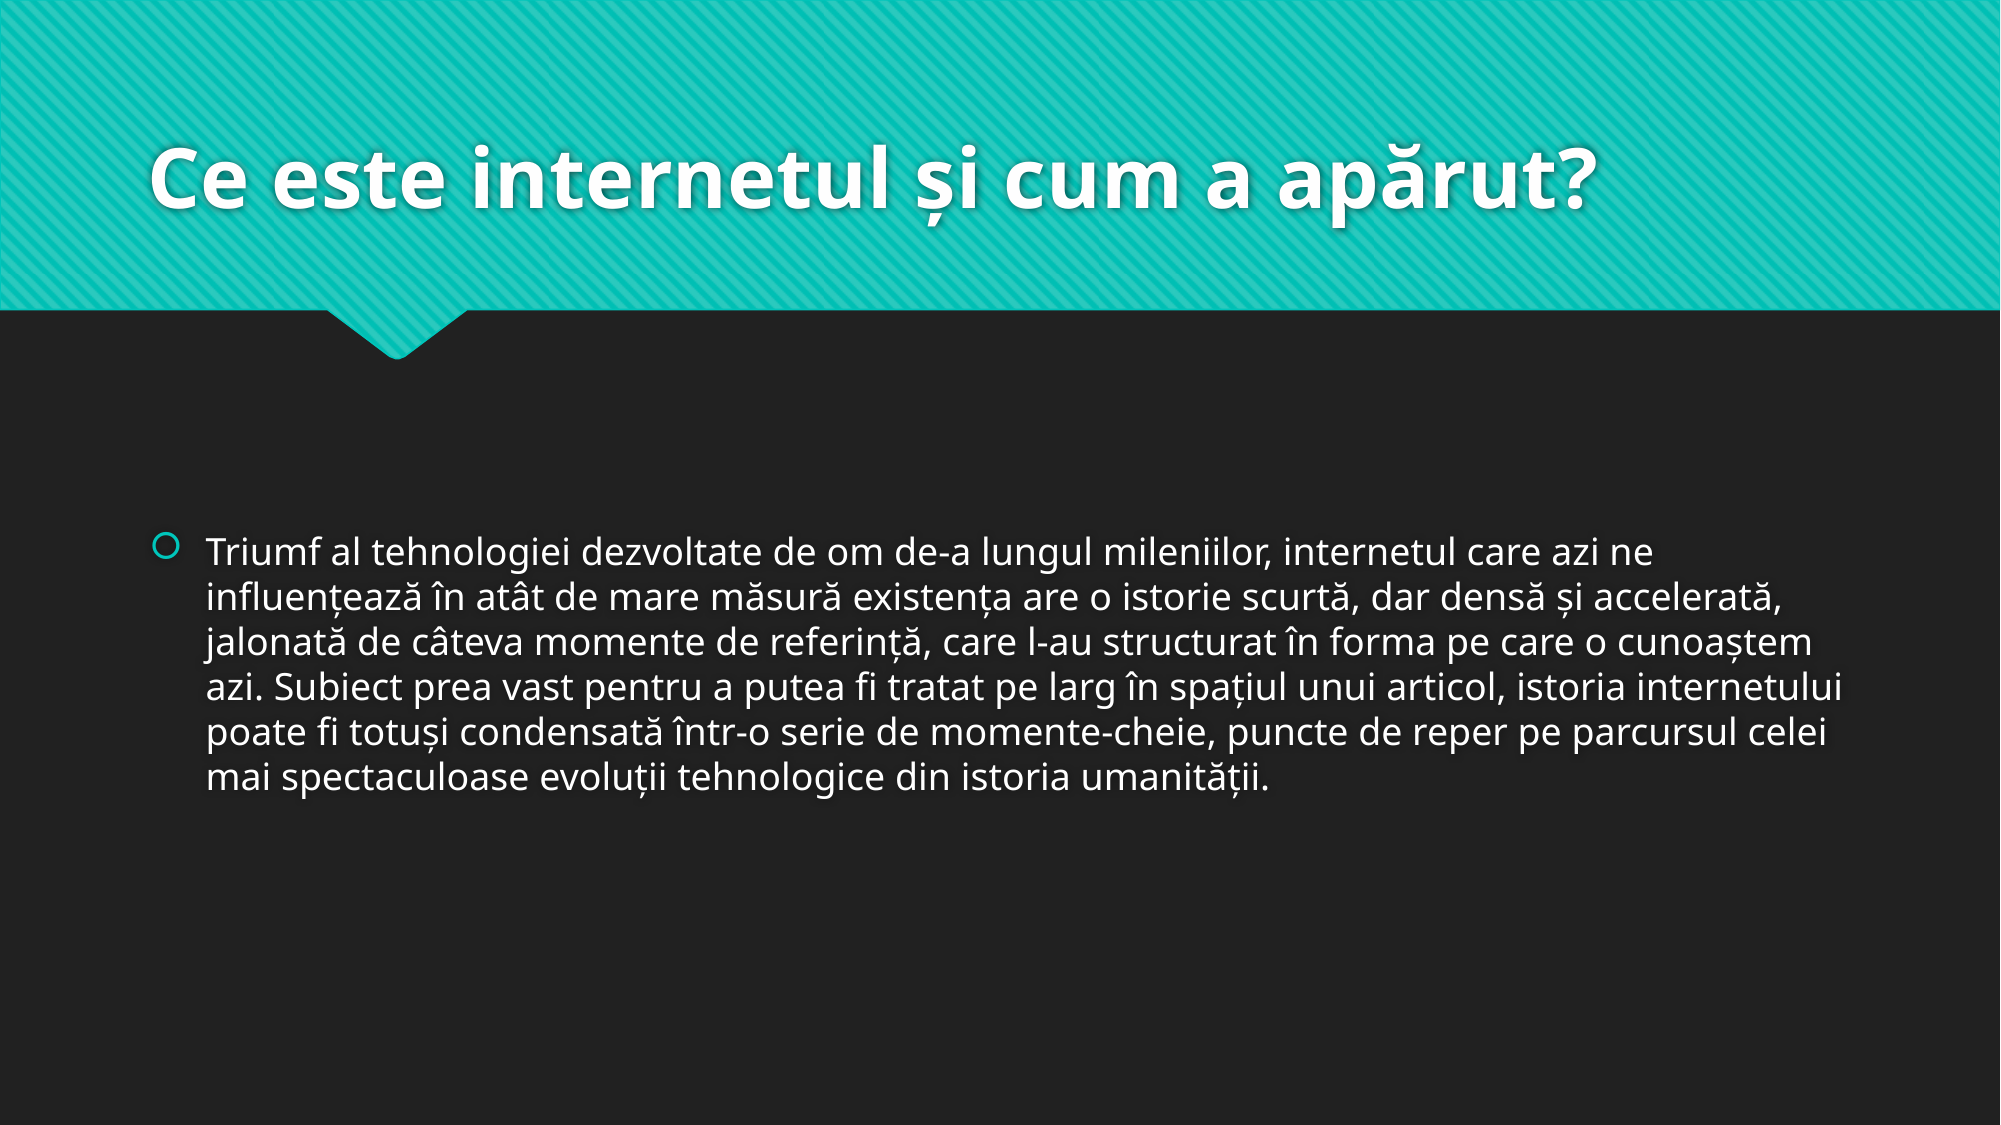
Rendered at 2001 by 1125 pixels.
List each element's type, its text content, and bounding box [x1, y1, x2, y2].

list Triumf al tehnologiei dezvoltate de om de-a lungul mileniilor, internetul care azi ne influenţează în atât de mare măsură existenţa are o istorie scurtă, dar densă şi accelerată, jalonată de câteva momente de referinţă, care l-au structurat în forma pe care o cunoaştem azi. Subiect prea vast pentru a putea fi tratat pe larg în spaţiul unui articol, istoria internetului poate fi totuşi condensată într-o serie de momente-cheie, puncte de reper pe parcursul celei mai spectaculoase evoluţii tehnologice din istoria umanităţii. [134, 364, 1866, 962]
title Ce este internetul și cum a apărut? [132, 73, 1868, 233]
